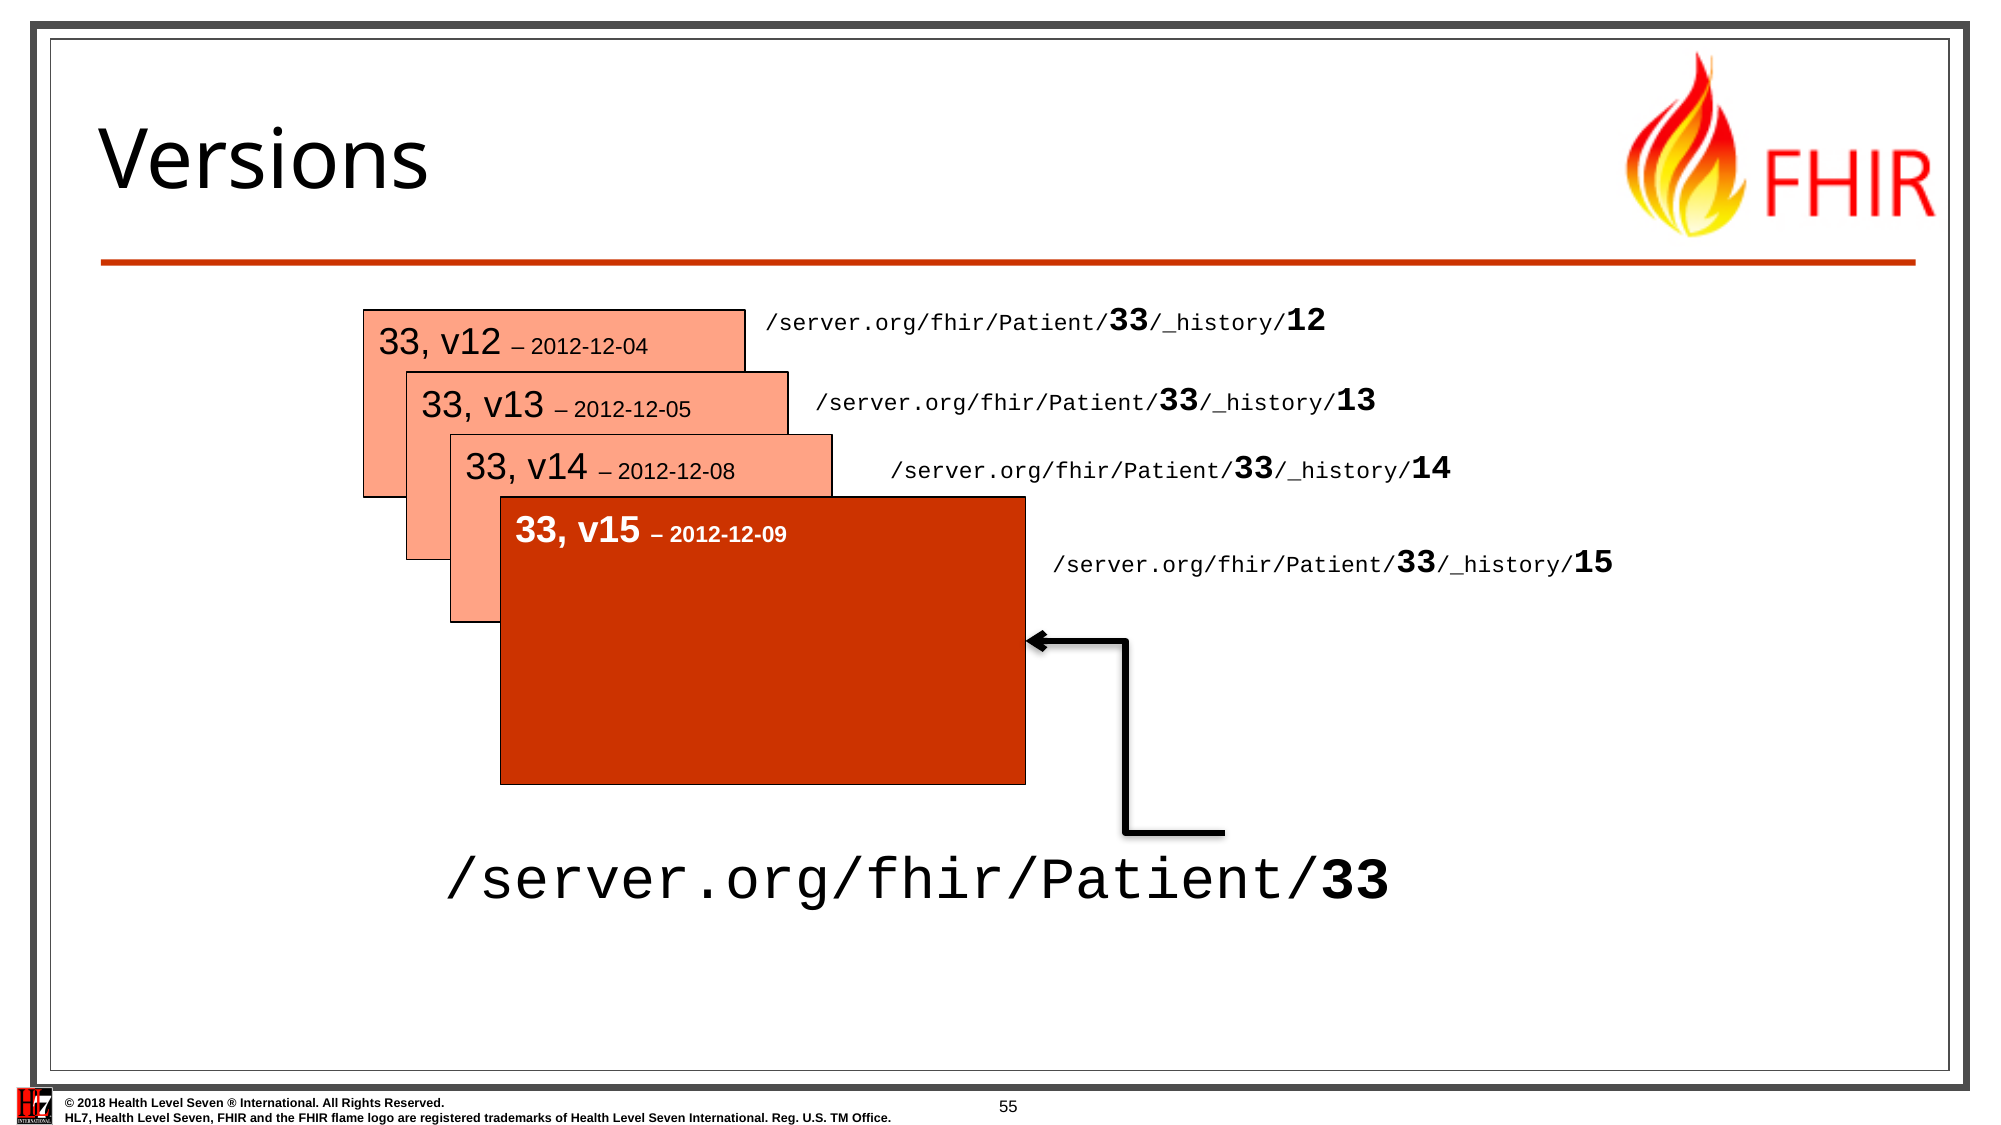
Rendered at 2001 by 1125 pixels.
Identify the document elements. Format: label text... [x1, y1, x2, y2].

text_box /server.org/fhir/Patient/33 [430, 832, 1463, 918]
picture [1613, 41, 1948, 247]
text_box /server.org/fhir/Patient/33/_history/14 [875, 437, 1588, 493]
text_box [1025, 640, 1226, 834]
title Versions [83, 77, 1614, 213]
text_box 33, v12 – 2012-12-04 [363, 309, 745, 498]
text_box /server.org/fhir/Patient/33/_history/13 [800, 369, 1513, 425]
text_box 33, v13 – 2012-12-05 [406, 372, 788, 560]
text_box /server.org/fhir/Patient/33/_history/12 [750, 289, 1463, 345]
text_box /server.org/fhir/Patient/33/_history/15 [1037, 531, 1750, 587]
slide_number 55 [949, 1087, 1067, 1125]
text_box 33, v15 – 2012-12-09 [500, 497, 1026, 785]
picture [16, 1087, 53, 1125]
text_box 33, v14 – 2012-12-08 [450, 434, 832, 623]
